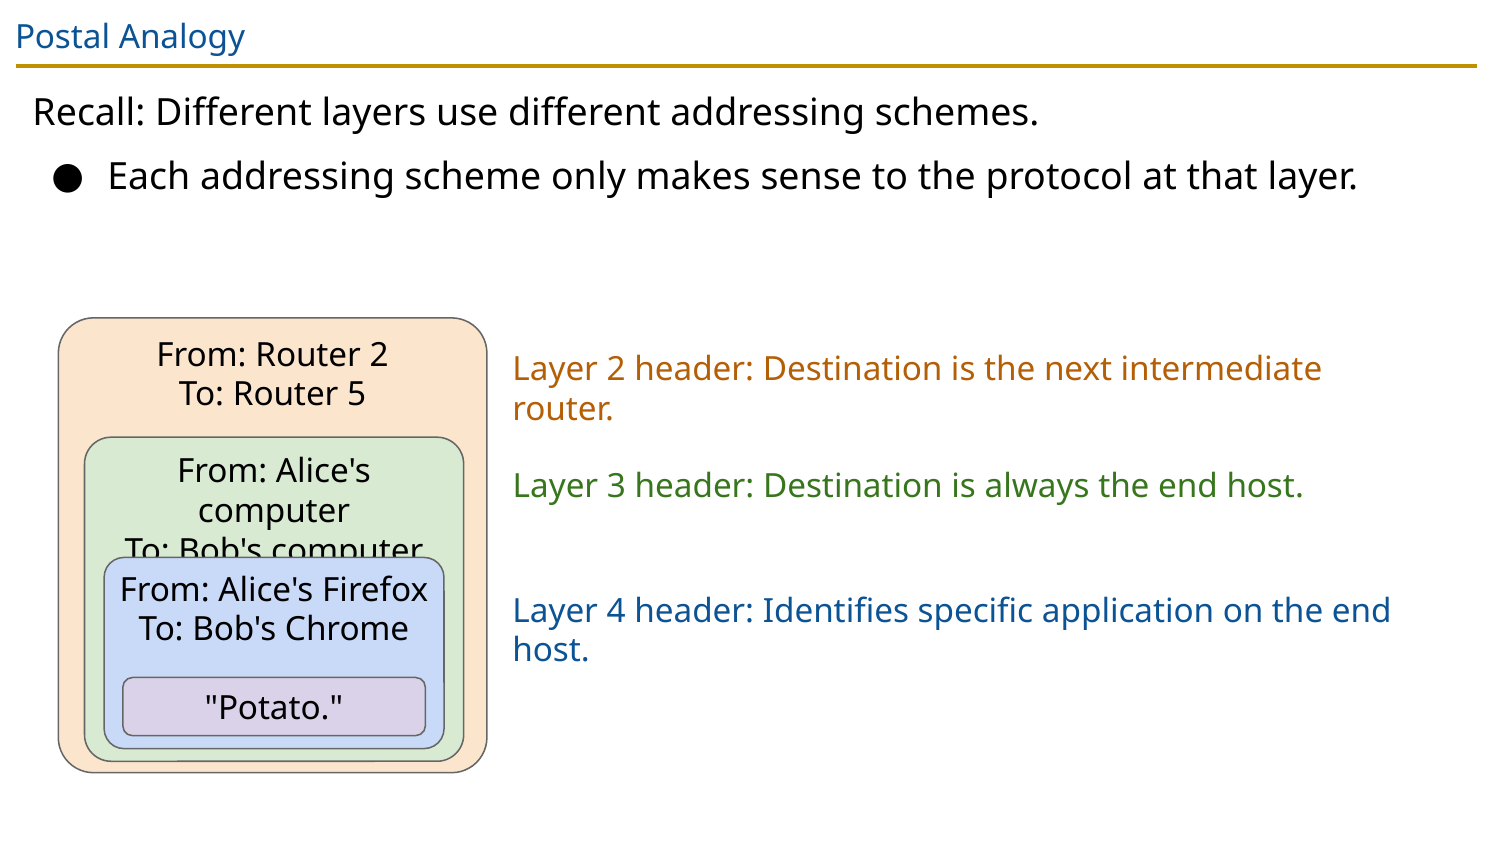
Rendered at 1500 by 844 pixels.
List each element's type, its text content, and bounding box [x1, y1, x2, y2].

text_box Layer 2 header: Destination is the next intermediate router. [508, 343, 1388, 432]
text_box From: Alice's Firefox To: Bob's Chrome [104, 557, 445, 749]
text_box Layer 4 header: Identifies specific application on the end host. [508, 584, 1437, 673]
title Postal Analogy [0, 0, 1500, 65]
text_box "Potato." [122, 677, 426, 736]
text_box From: Router 2 To: Router 5 [58, 317, 487, 773]
list Recall: Different layers use different addressing schemes. Each addressing scheme only makes sense to the protocol at that layer. [17, 65, 1480, 254]
text_box From: Alice's computer To: Bob's computer [84, 437, 464, 762]
text_box Layer 3 header: Destination is always the end host. [508, 459, 1379, 509]
